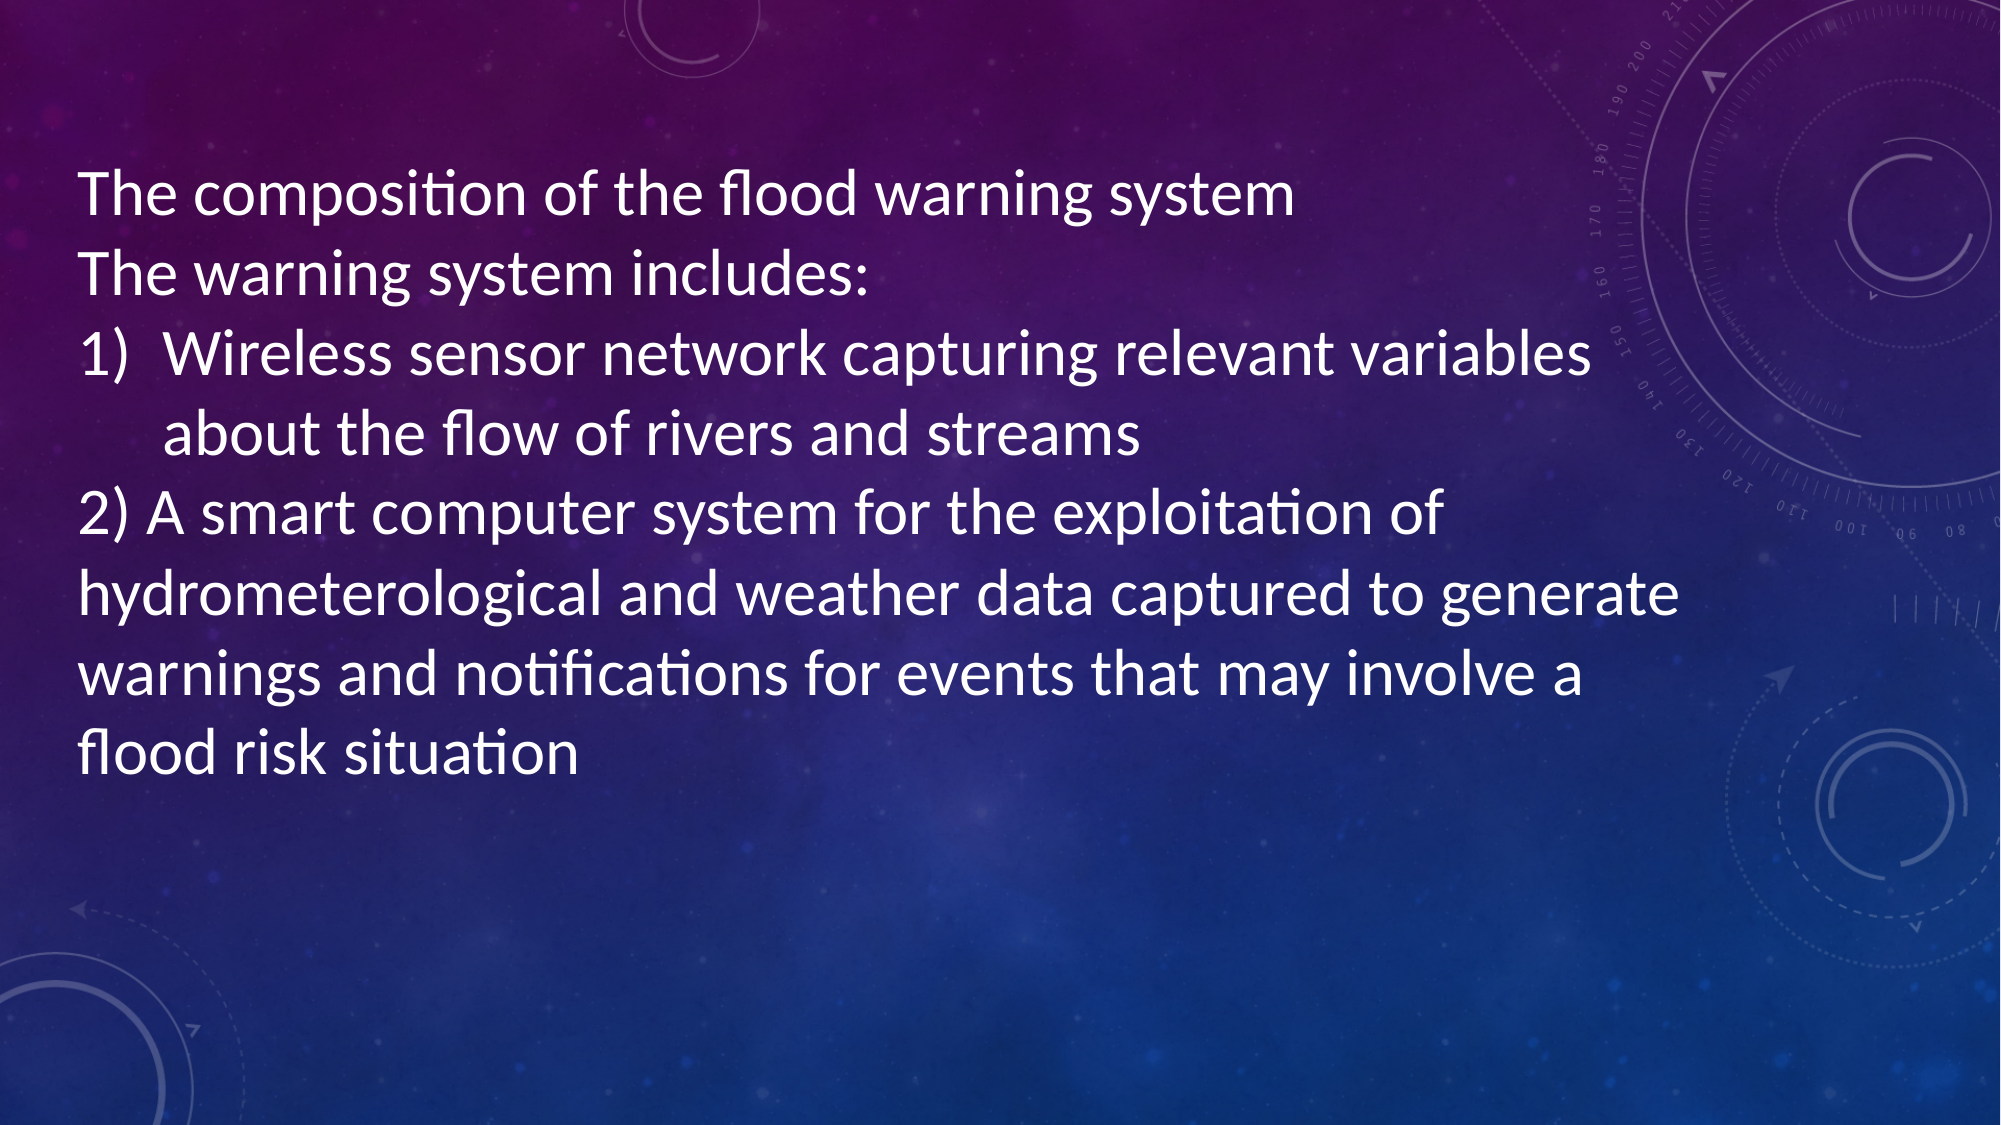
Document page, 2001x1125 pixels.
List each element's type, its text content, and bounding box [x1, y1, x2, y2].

picture [0, 0, 2001, 1125]
text_box The composition of the flood warning system The warning system includes: Wireless sensor network capturing relevant variables about the flow of rivers and streams 2) A smart computer system for the exploitation of hydrometerological and weather data captured to generate warnings and notifications for events that may involve a flood risk situation [63, 141, 1753, 876]
